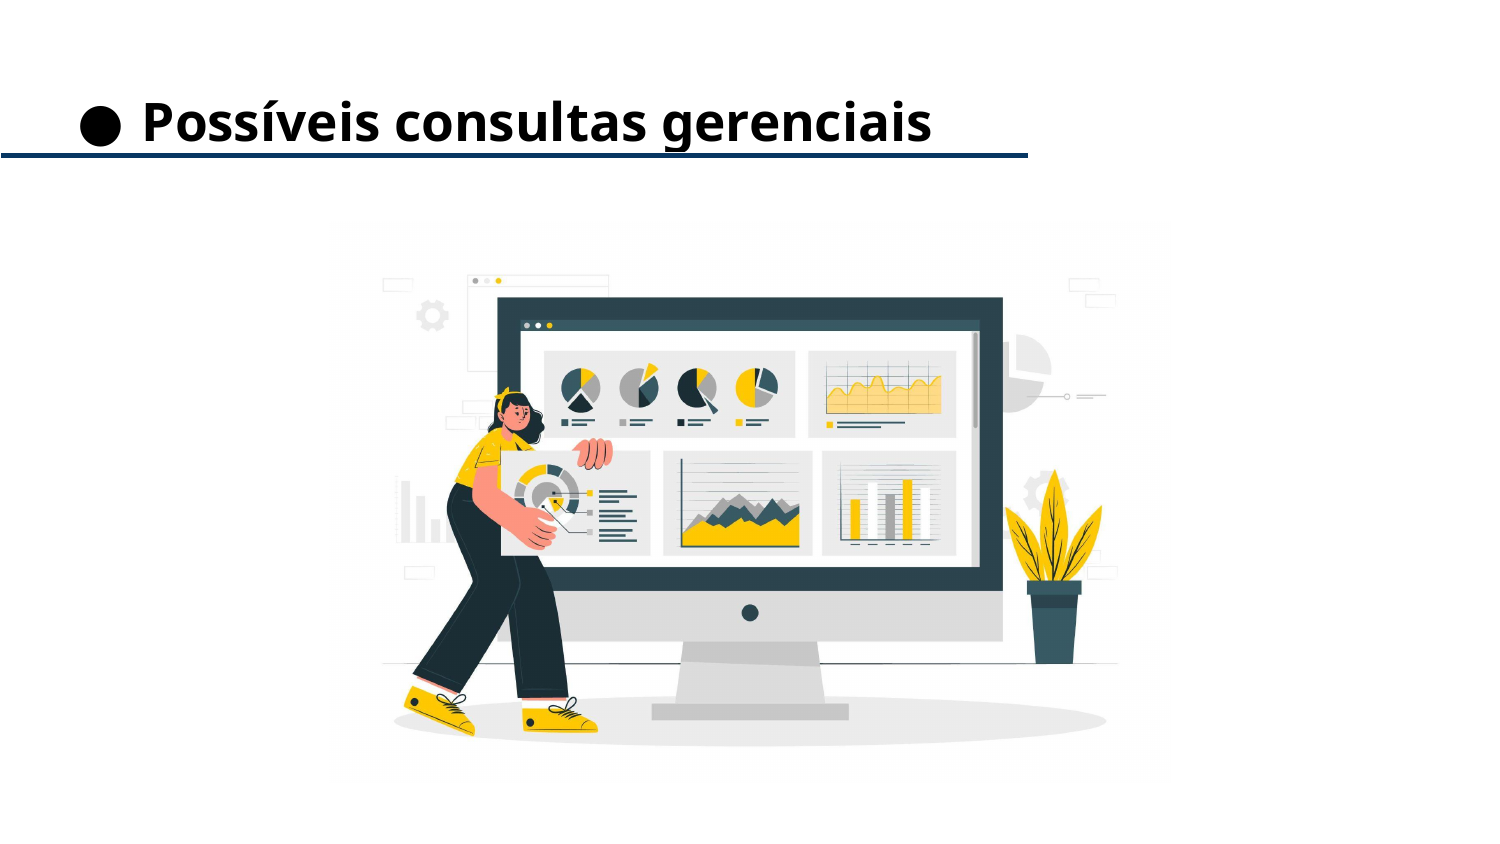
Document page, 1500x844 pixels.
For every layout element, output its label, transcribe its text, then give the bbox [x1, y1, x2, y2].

picture [329, 221, 1171, 783]
text_box [0, 152, 1029, 159]
title Possíveis consultas gerenciais [51, 72, 1449, 167]
